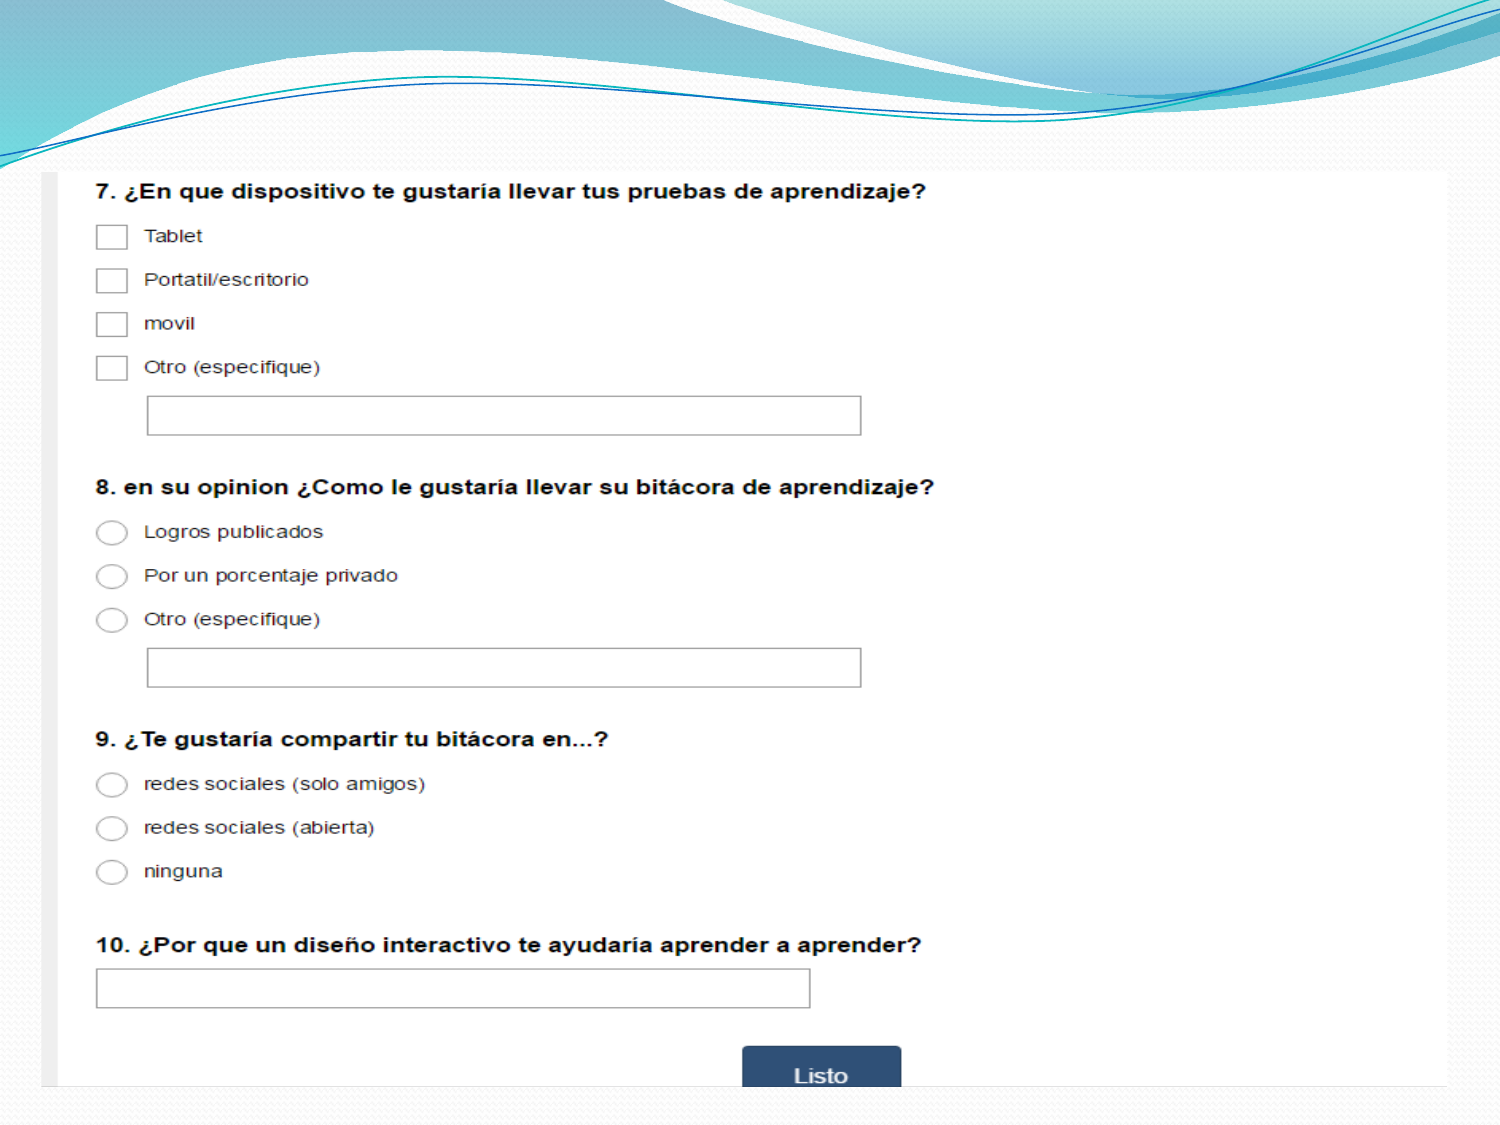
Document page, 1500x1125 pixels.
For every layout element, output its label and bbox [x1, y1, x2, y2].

picture [41, 172, 1448, 1087]
